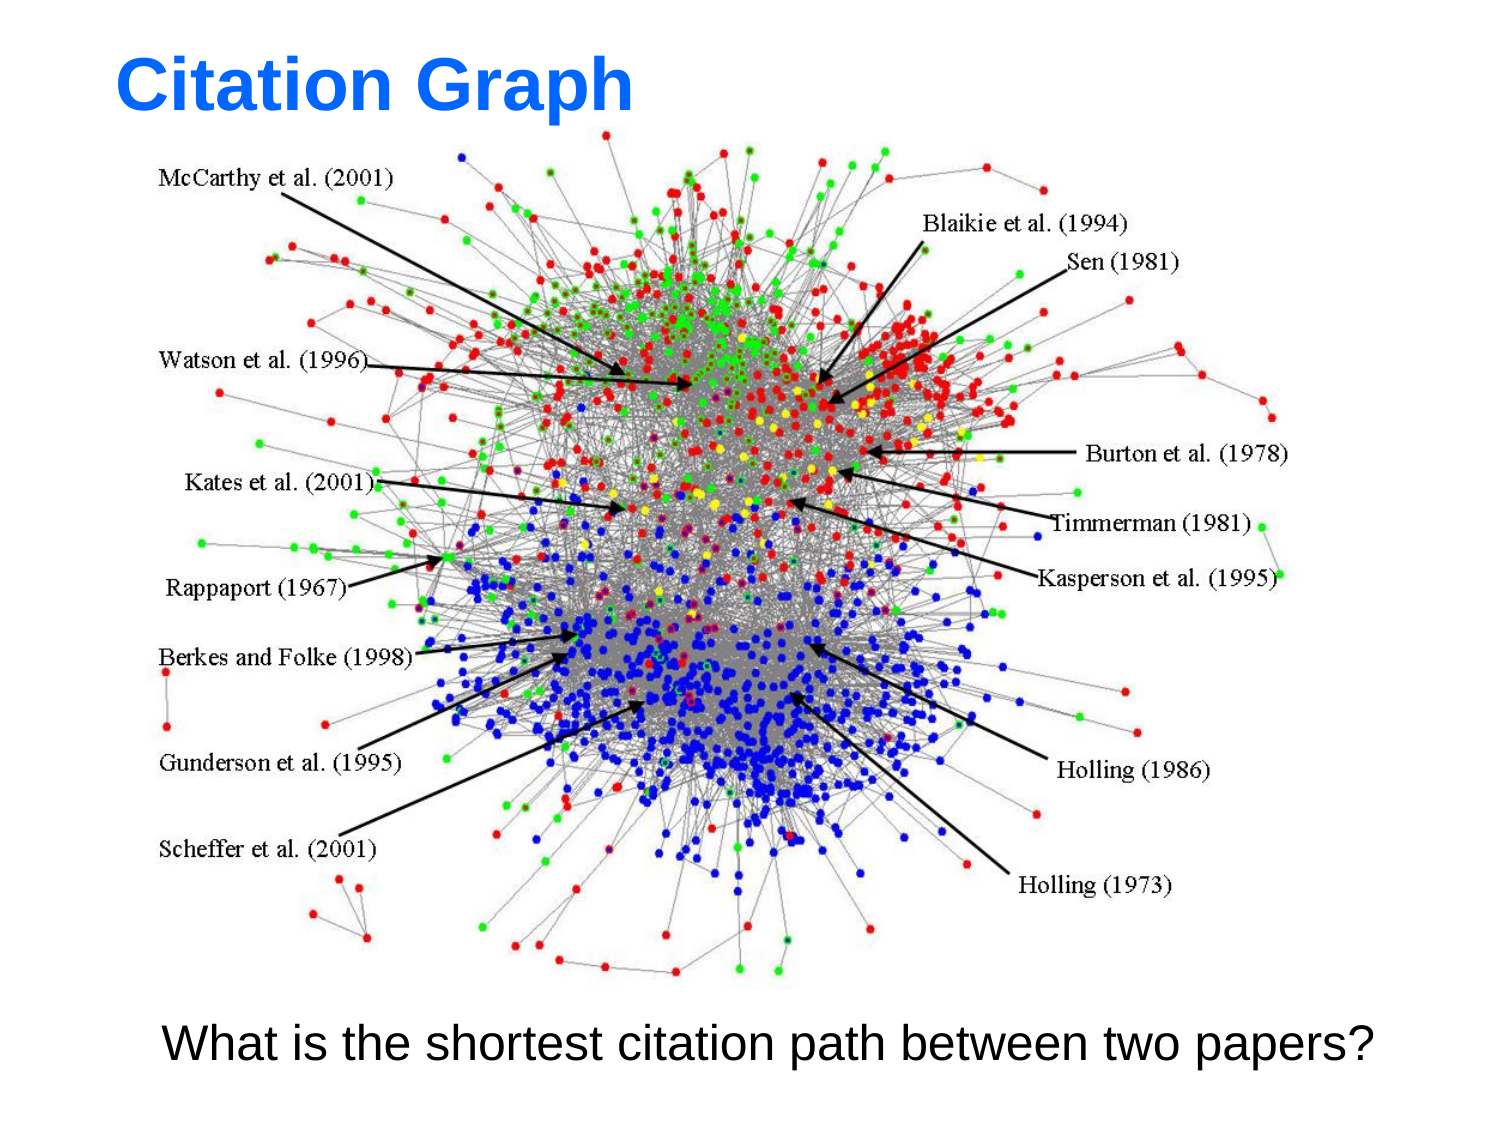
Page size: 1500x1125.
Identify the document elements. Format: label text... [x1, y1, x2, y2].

text_box What is the shortest citation path between two papers? [146, 1003, 1450, 1078]
title Citation Graph [100, 29, 1376, 131]
picture [147, 126, 1297, 989]
